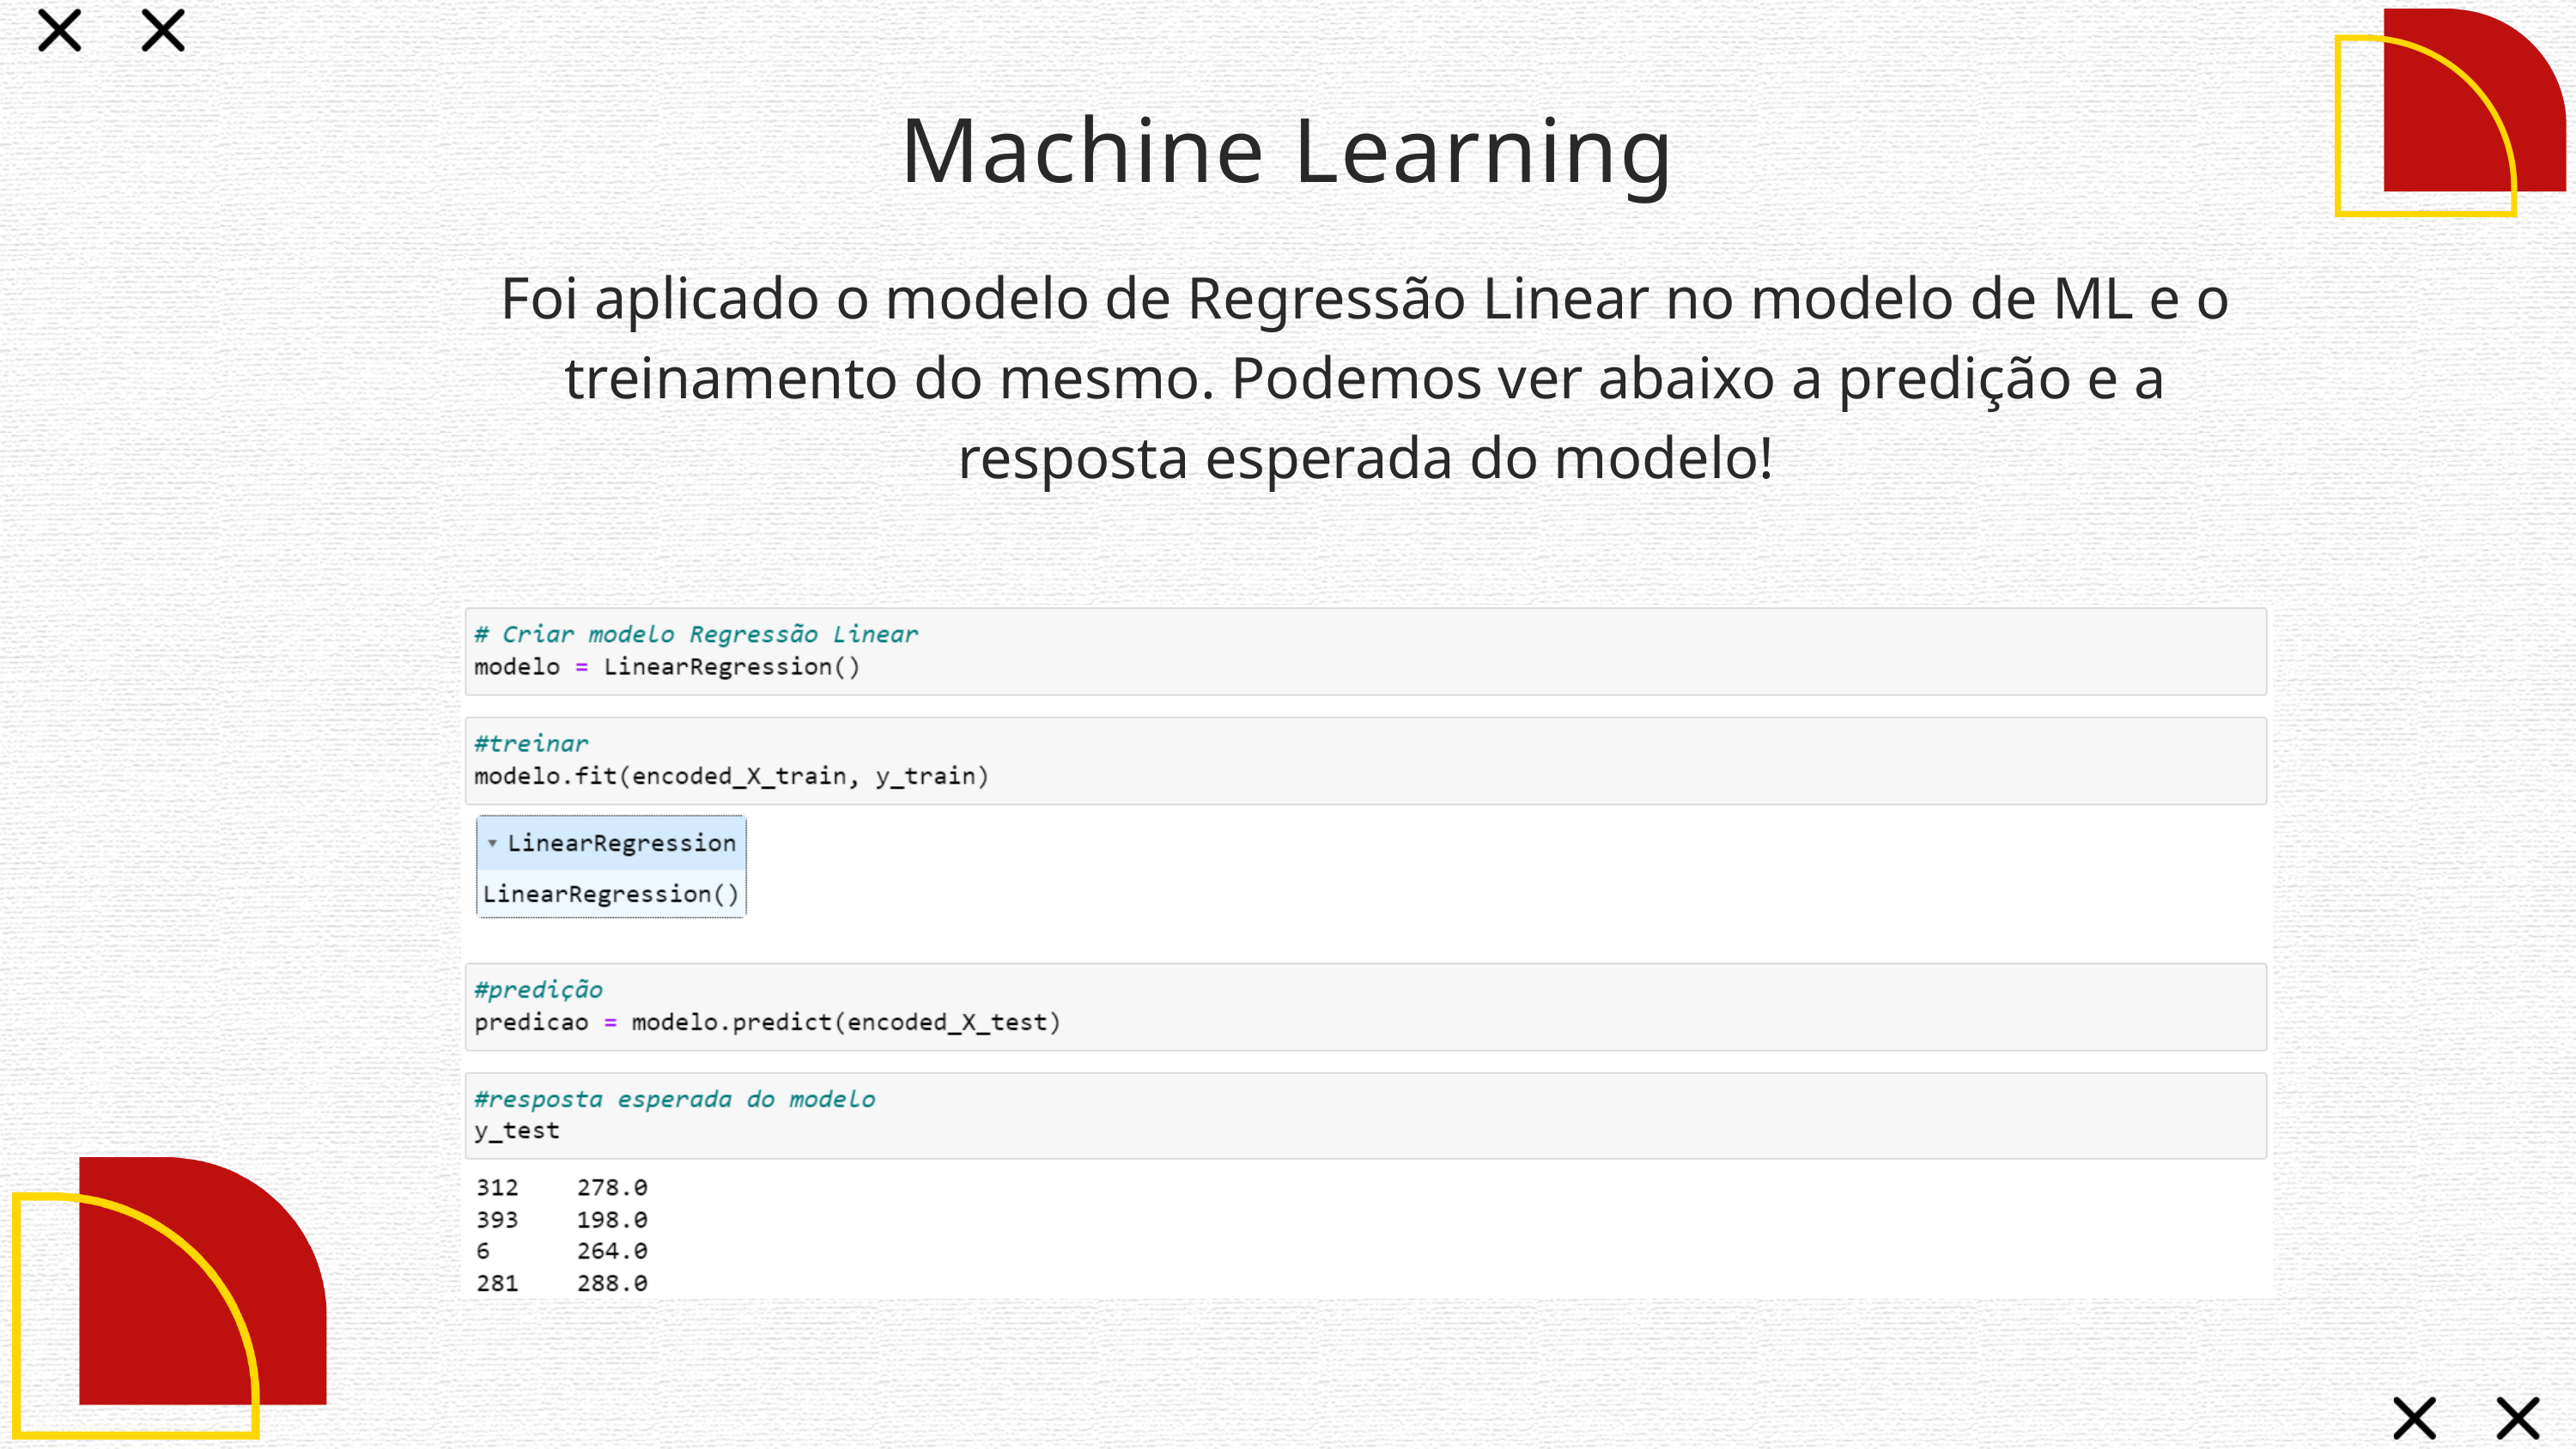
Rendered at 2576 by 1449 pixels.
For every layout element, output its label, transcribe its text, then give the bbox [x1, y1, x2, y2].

text_box [2335, 9, 2567, 217]
text_box Foi aplicado o modelo de Regressão Linear no modelo de ML e o treinamento do mesmo. Podemos ver abaixo a predição e a resposta esperada do modelo! [493, 250, 2240, 491]
text_box [0, 0, 2576, 1449]
text_box [12, 1157, 327, 1440]
text_box Machine Learning [160, 93, 2335, 201]
text_box [2393, 1397, 2576, 1440]
text_box [0, 9, 185, 52]
text_box [460, 605, 2274, 1299]
